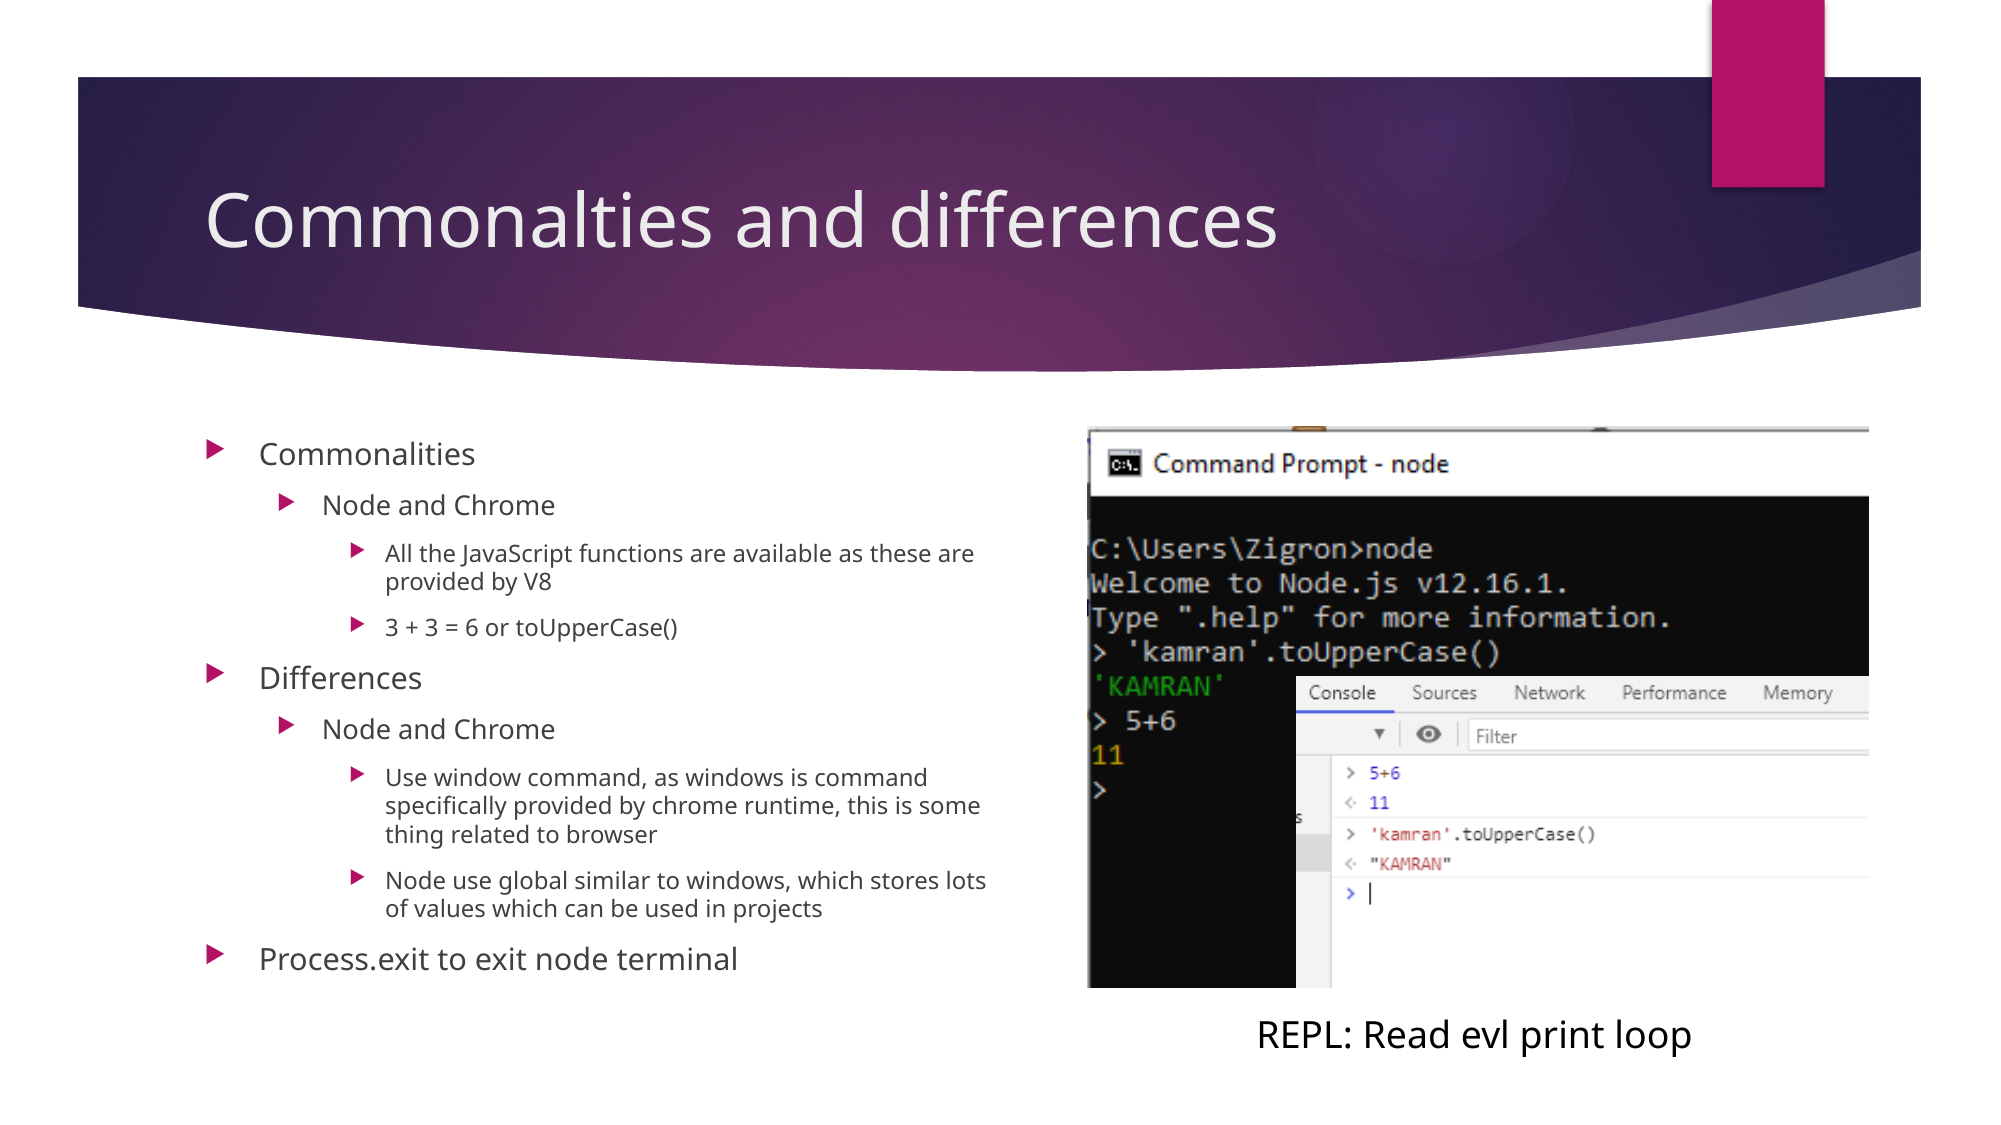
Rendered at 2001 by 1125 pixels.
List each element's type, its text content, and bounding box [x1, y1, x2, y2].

text_box REPL: Read evl print loop [1241, 1004, 1750, 1064]
title Commonalties and differences [189, 159, 1627, 276]
list Commonalities Node and Chrome All the JavaScript functions are available as these are provided by V8 3 + 3 = 6 or toUpperCase() Differences Node and Chrome Use window command, as windows is command specifically provided by chrome runtime, this is some thing related to browser Node use global similar to windows, which stores lots of values which can be used in projects Process.exit to exit node terminal [189, 427, 1019, 988]
picture [1087, 426, 1870, 988]
